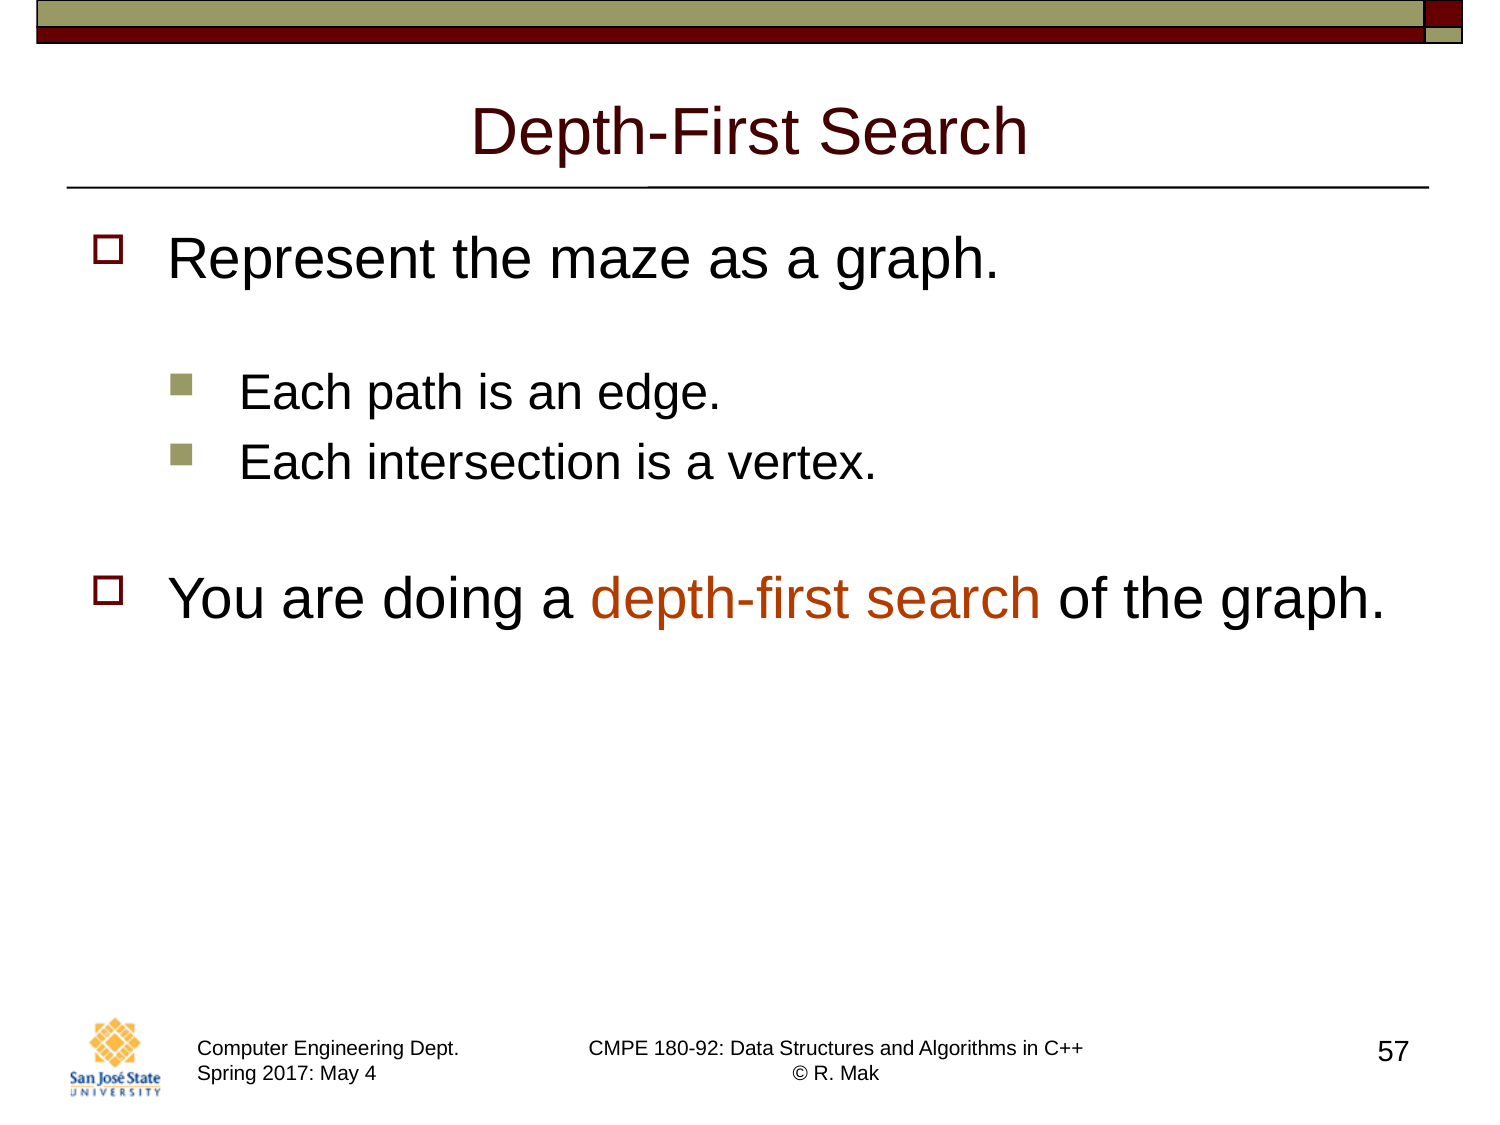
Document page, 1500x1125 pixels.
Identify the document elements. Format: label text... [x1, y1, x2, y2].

title Depth-First Search [75, 67, 1425, 175]
list Represent the maze as a graph. Each path is an edge. Each intersection is a vertex. You are doing a depth-first search of the graph. [75, 212, 1425, 1006]
slide_number 57 [1112, 1025, 1425, 1100]
picture [60, 1012, 166, 1112]
